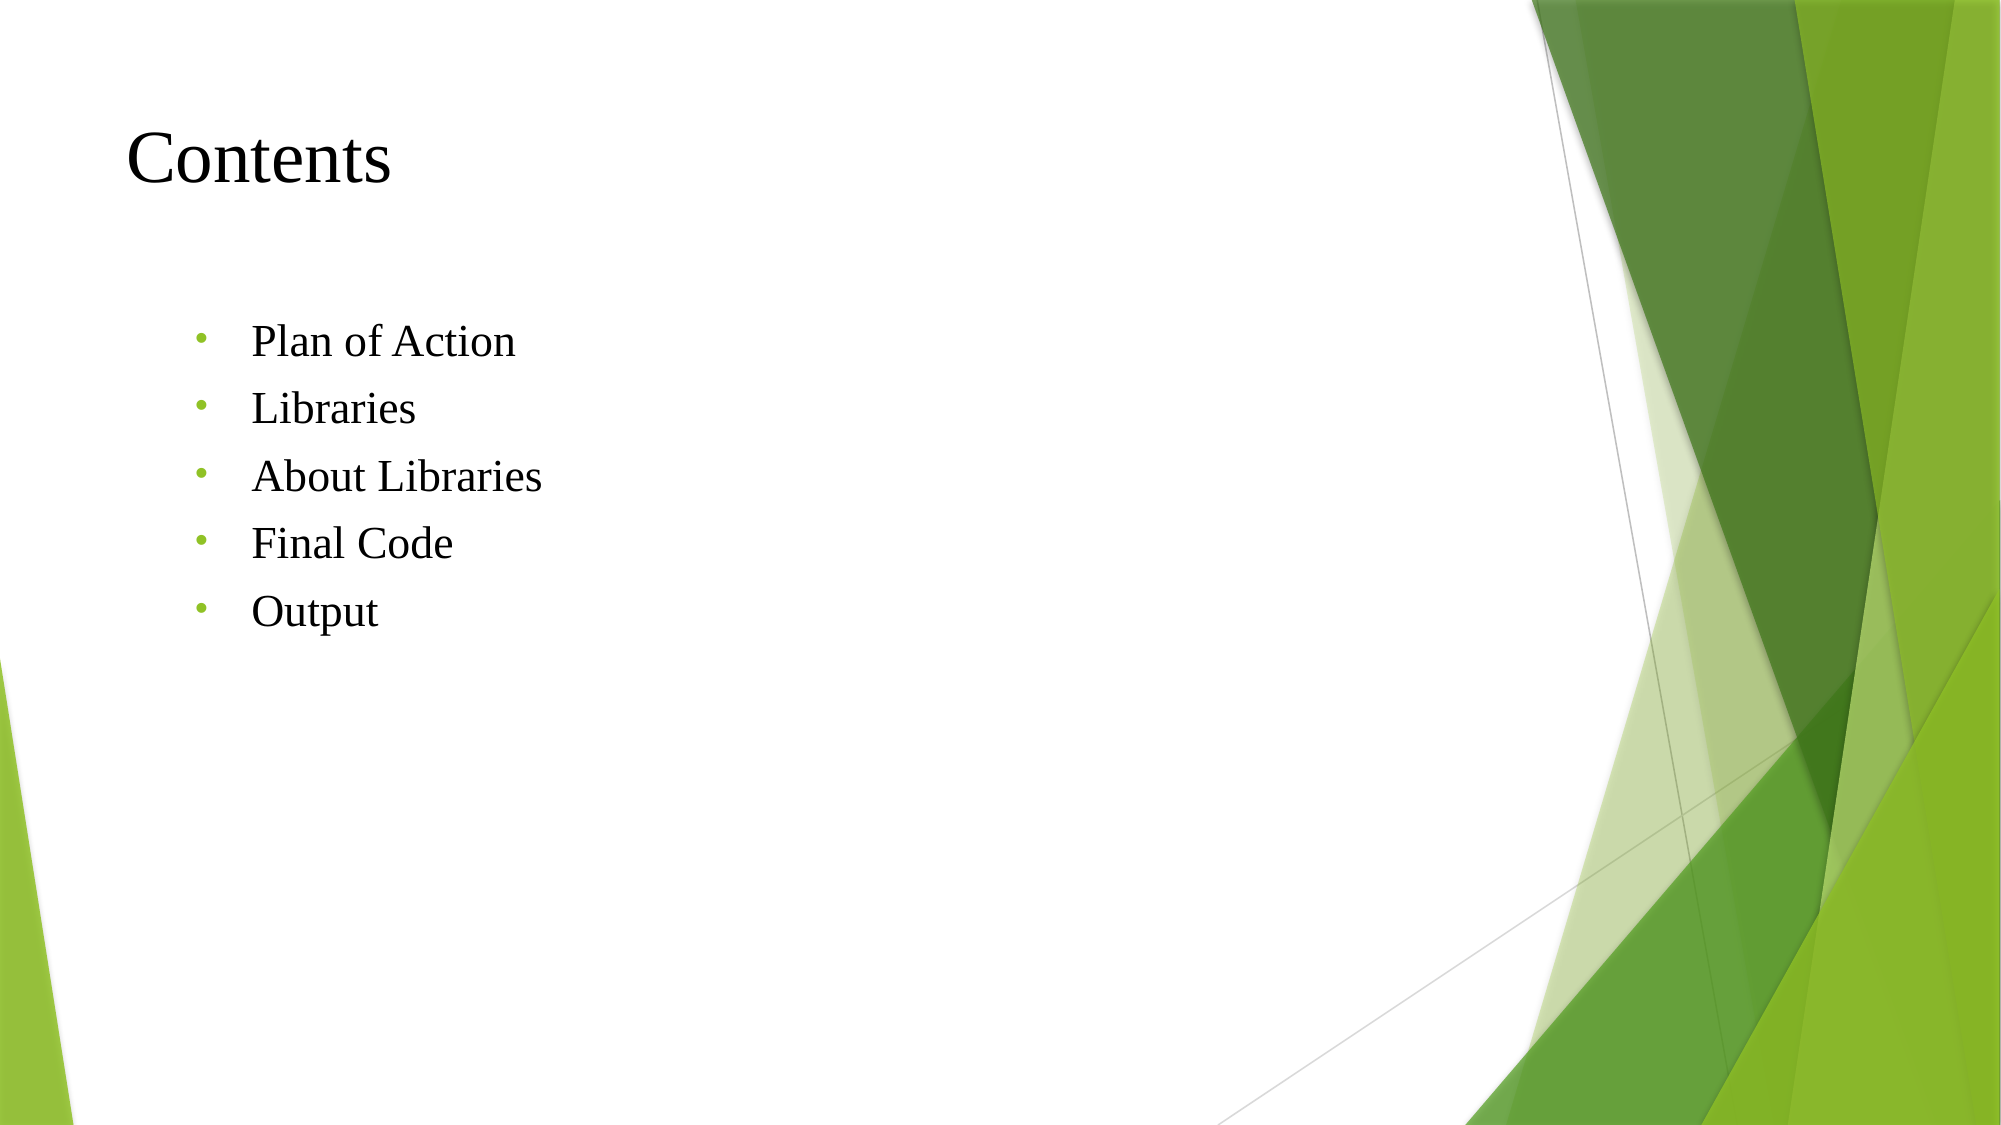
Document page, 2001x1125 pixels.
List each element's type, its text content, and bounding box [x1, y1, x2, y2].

list Plan of Action Libraries About Libraries Final Code Output [180, 302, 1843, 1015]
title Contents [111, 99, 1522, 317]
